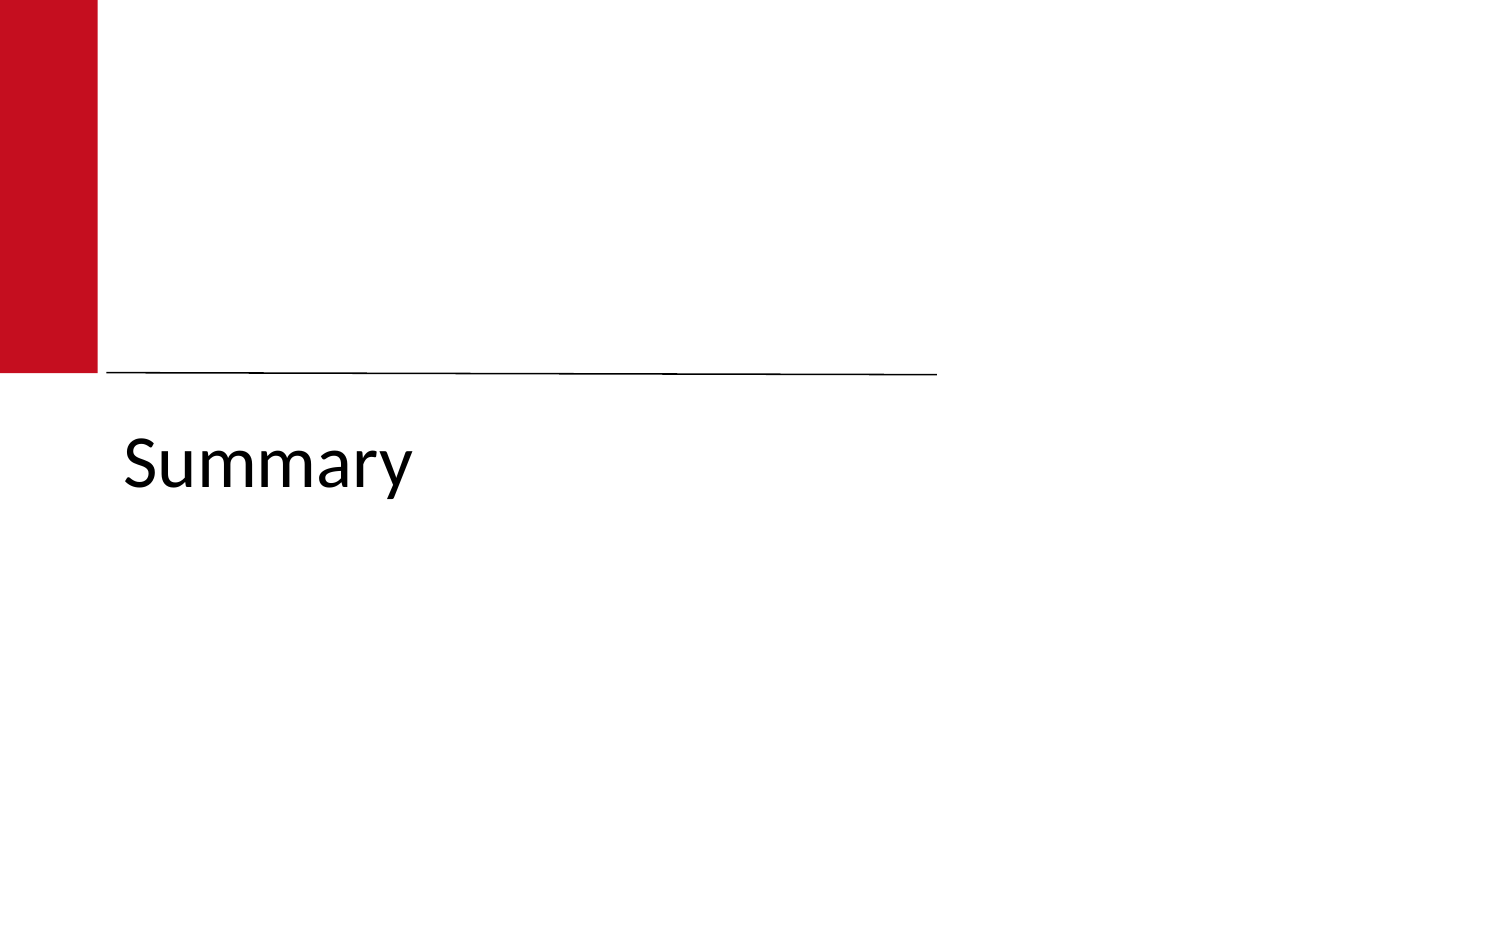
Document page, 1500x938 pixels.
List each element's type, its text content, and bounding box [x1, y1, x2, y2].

title Summary [108, 415, 937, 660]
